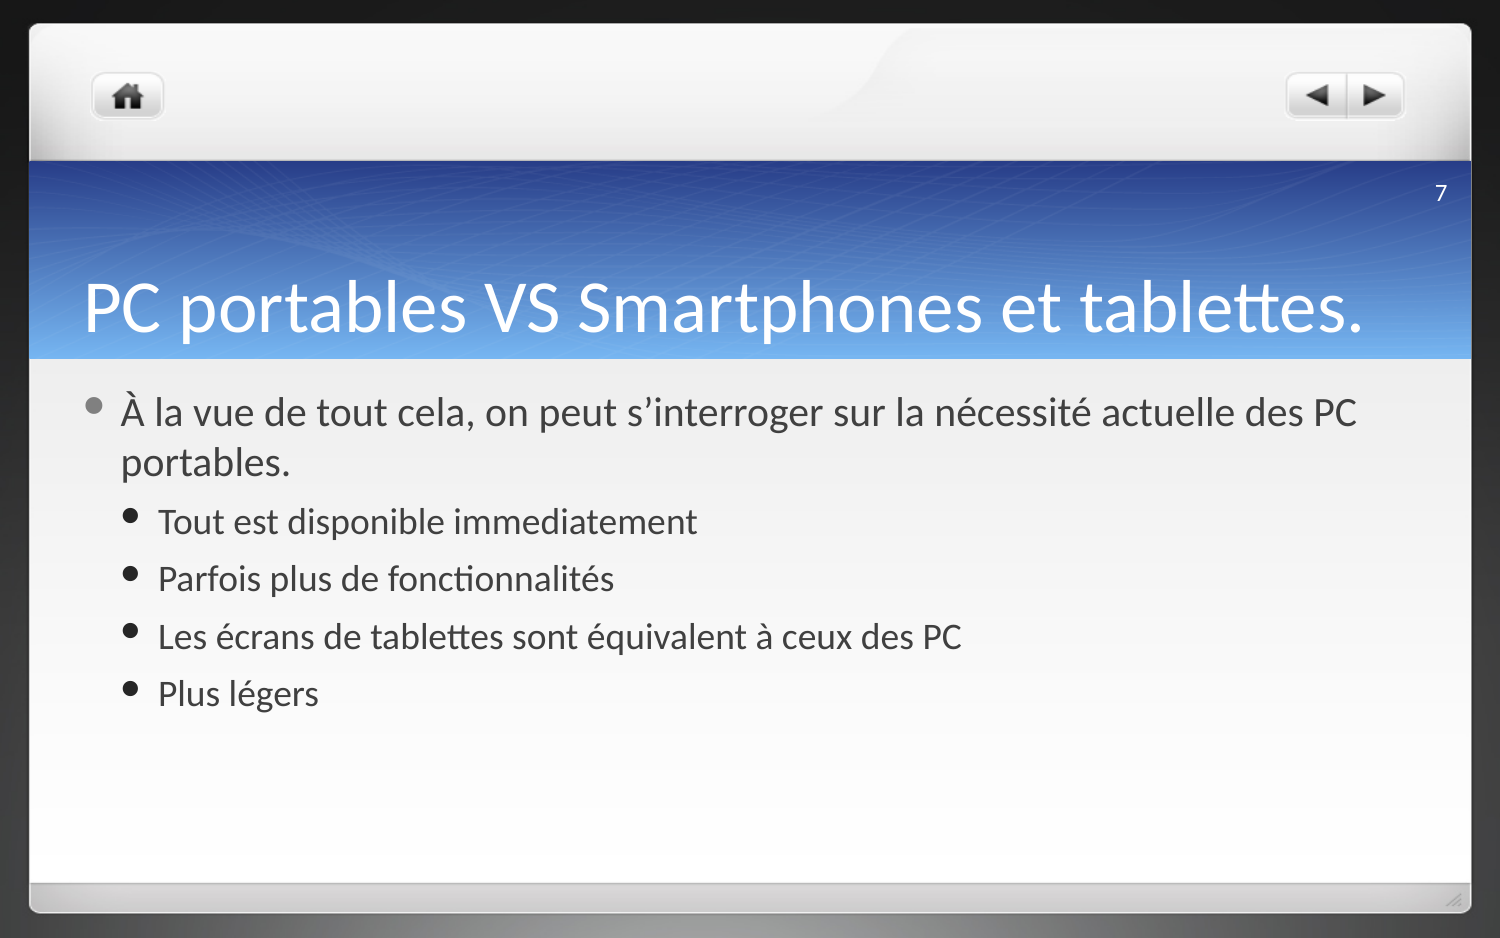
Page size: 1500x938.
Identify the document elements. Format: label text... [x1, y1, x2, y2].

picture [0, 0, 1500, 938]
slide_number 7 [1374, 166, 1463, 217]
list À la vue de tout cela, on peut s’interroger sur la nécessité actuelle des PC portables. Tout est disponible immediatement Parfois plus de fonctionnalités Les écrans de tablettes sont équivalent à ceux des PC Plus légers [68, 376, 1432, 855]
title PC portables VS Smartphones et tablettes. [68, 199, 1432, 356]
